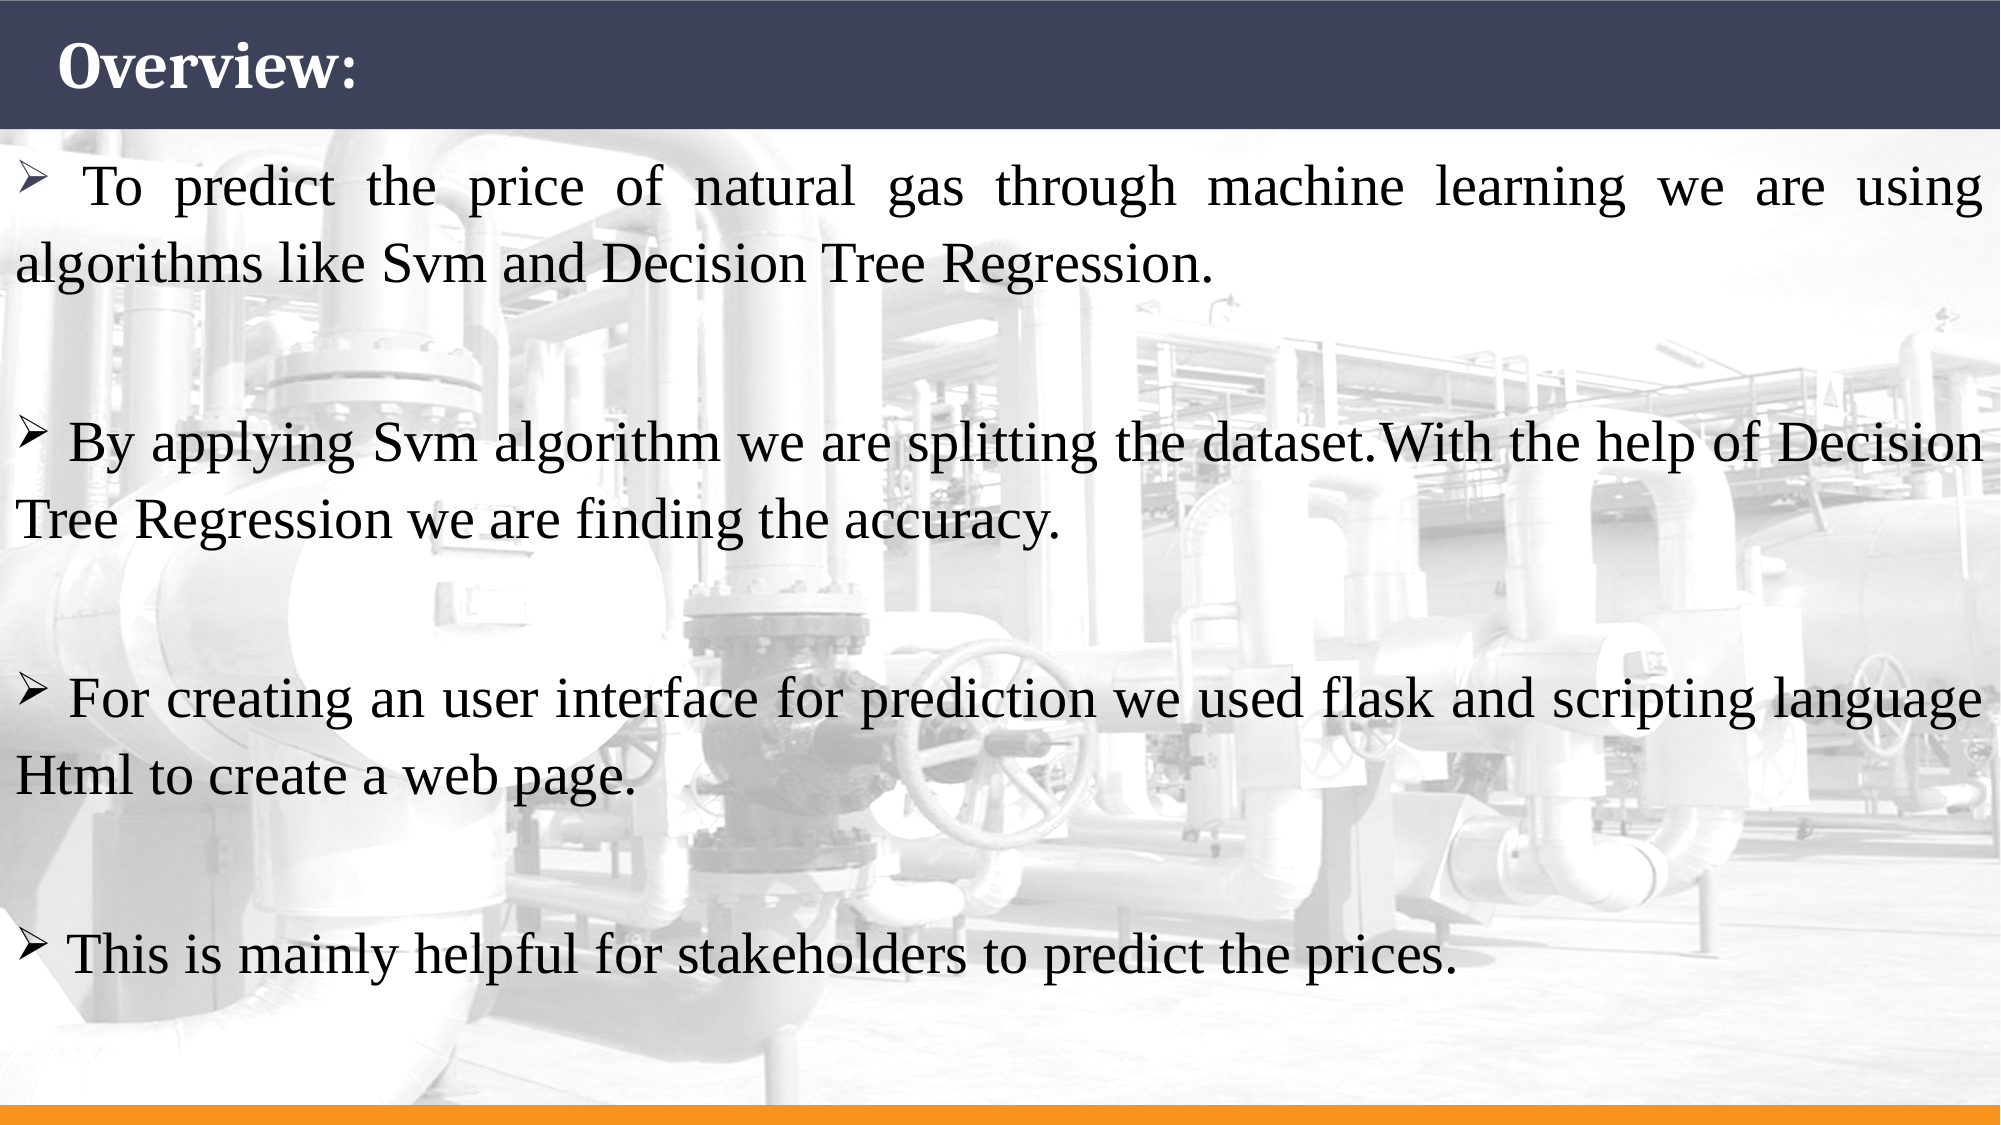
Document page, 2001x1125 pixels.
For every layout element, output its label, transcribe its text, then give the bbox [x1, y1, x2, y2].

list To predict the price of natural gas through machine learning we are using algorithms like Svm and Decision Tree Regression. By applying Svm algorithm we are splitting the dataset.With the help of Decision Tree Regression we are finding the accuracy. For creating an user interface for prediction we used flask and scripting language Html to create a web page. This is mainly helpful for stakeholders to predict the prices. [0, 132, 2000, 1125]
title Overview: [43, 14, 1957, 111]
